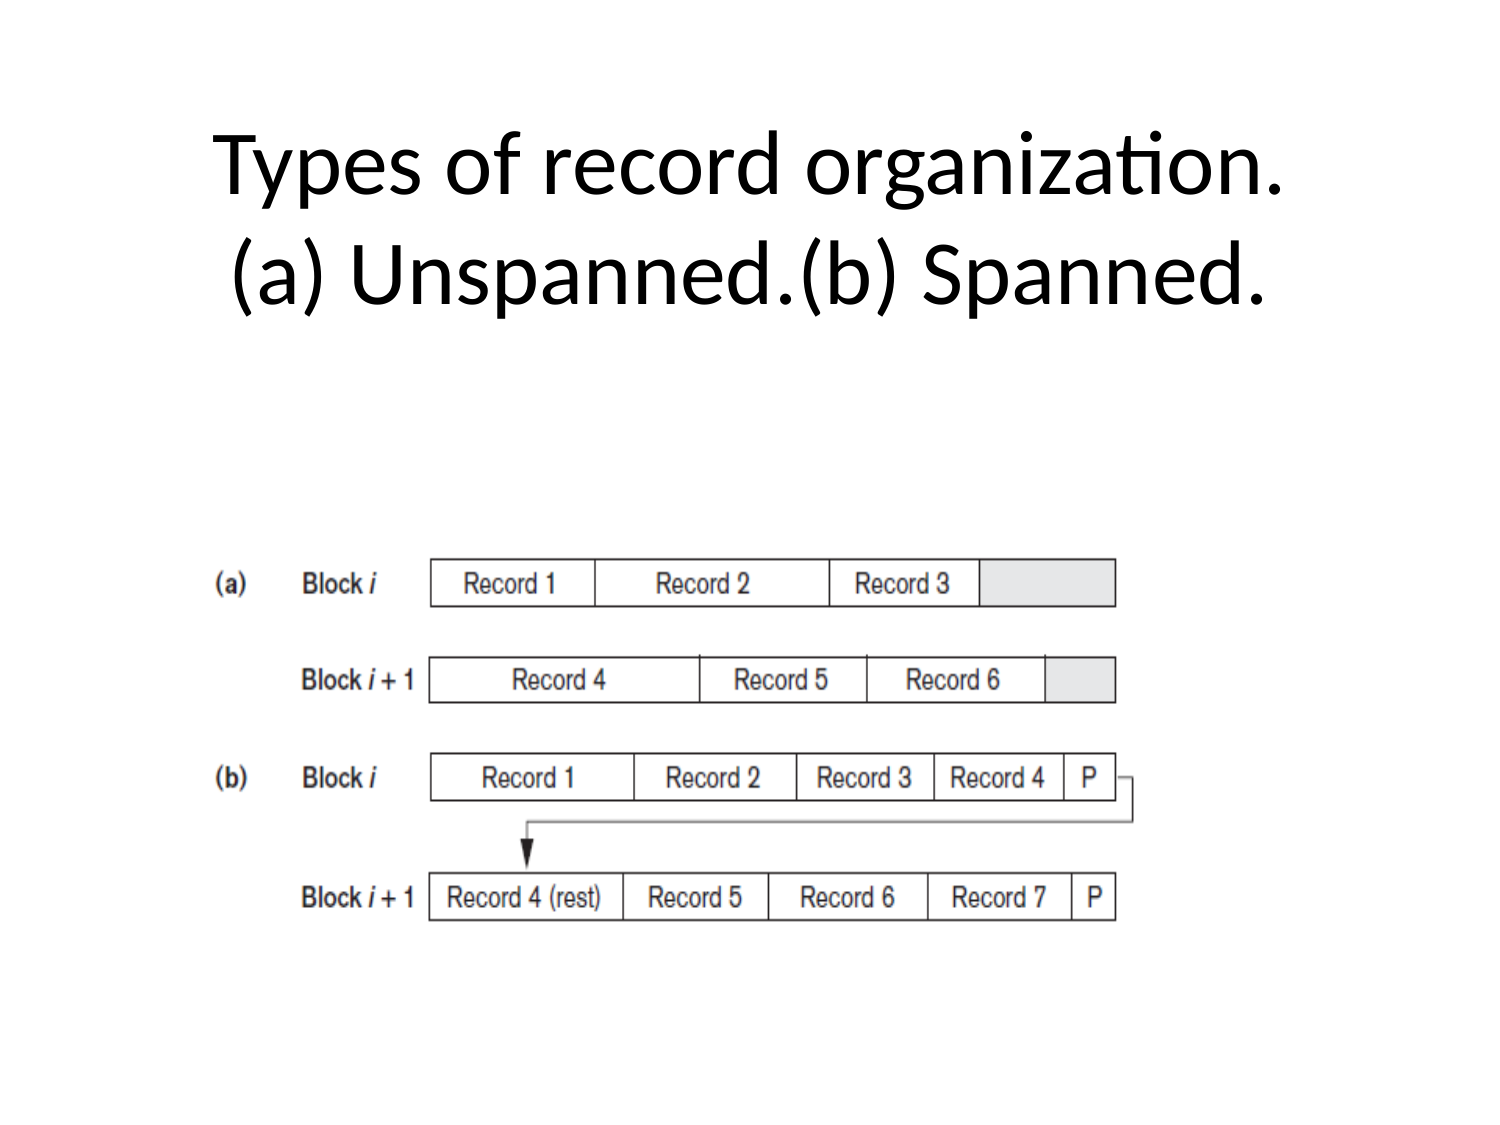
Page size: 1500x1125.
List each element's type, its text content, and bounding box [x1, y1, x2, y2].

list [209, 548, 1291, 1001]
title Types of record organization. (a) Unspanned.(b) Spanned. [75, 87, 1425, 338]
